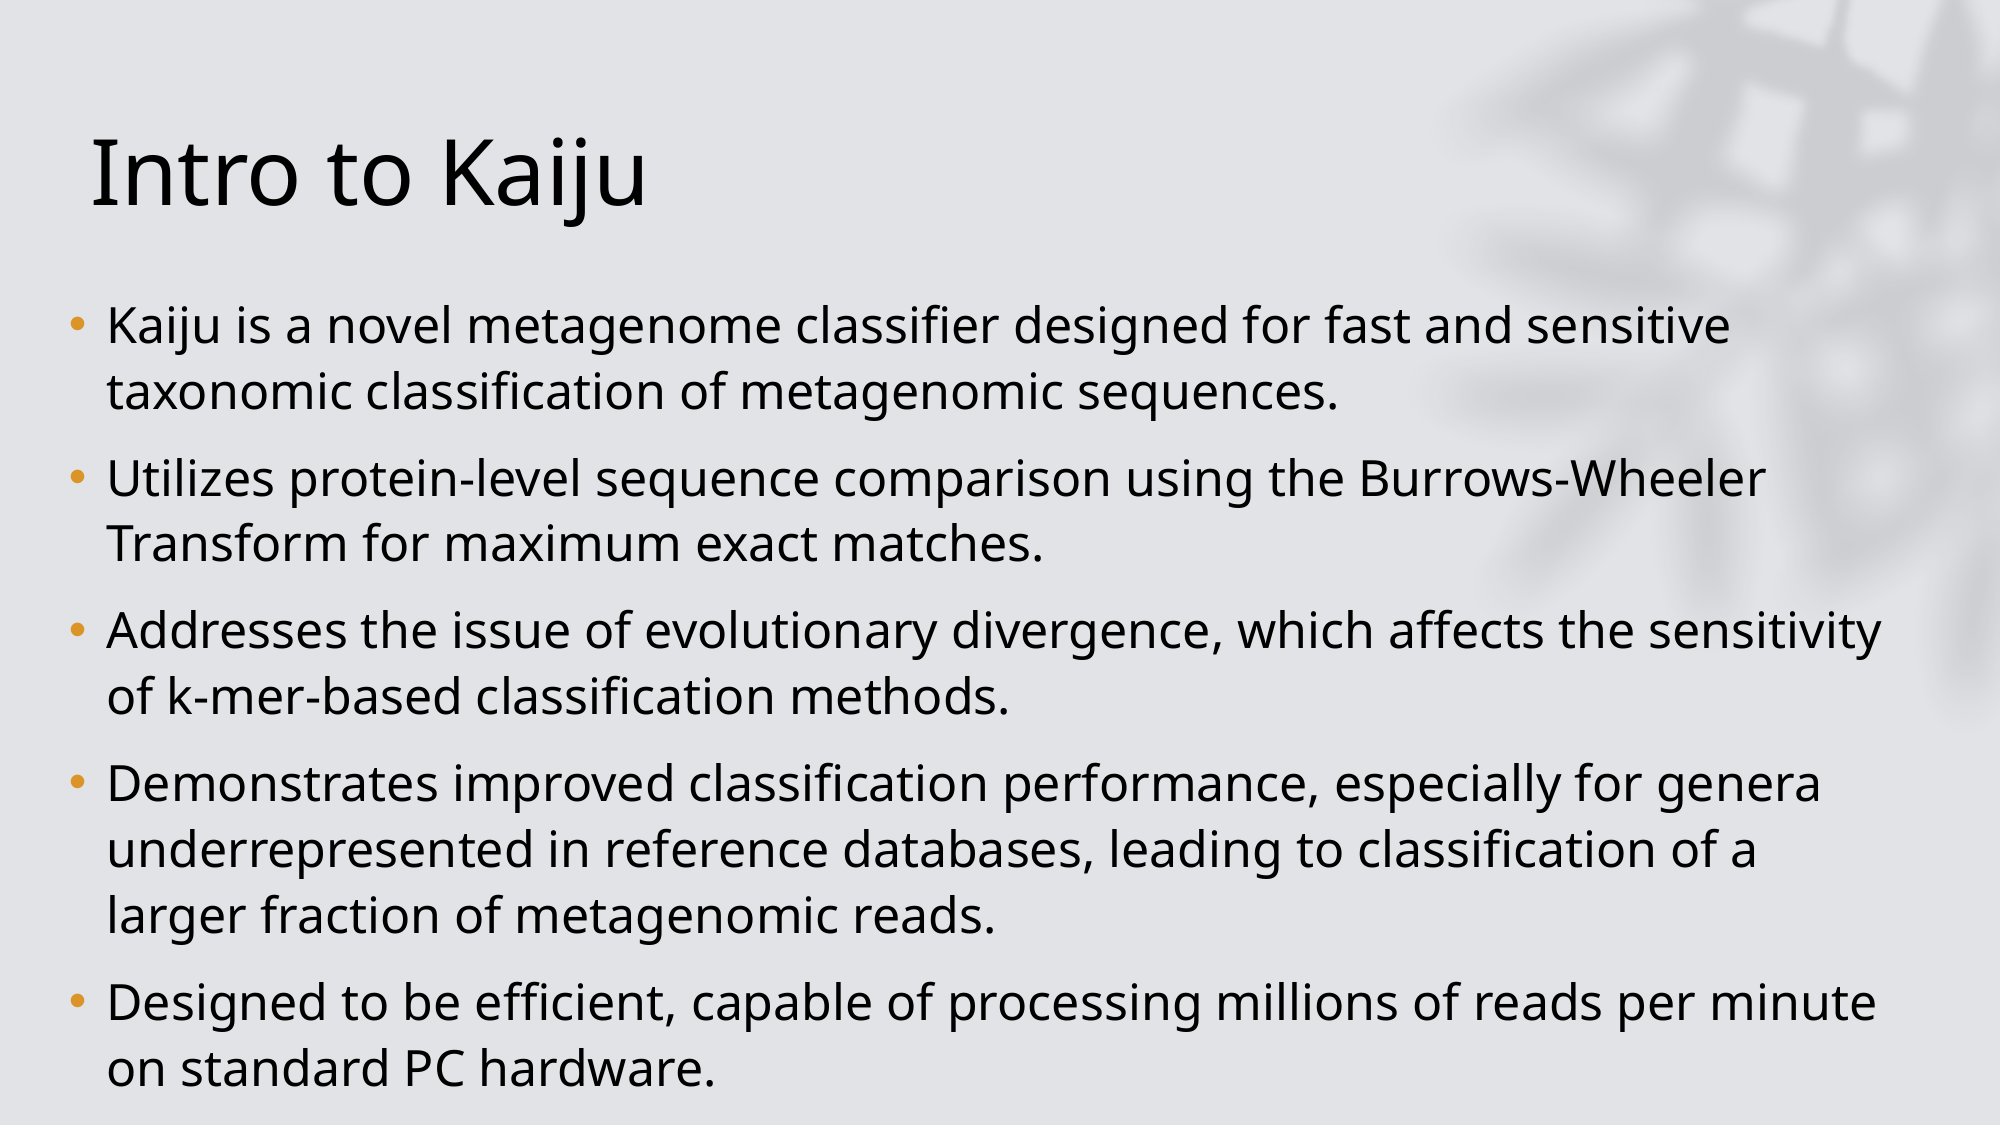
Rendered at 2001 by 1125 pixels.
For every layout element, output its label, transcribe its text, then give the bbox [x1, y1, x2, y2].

list Kaiju is a novel metagenome classifier designed for fast and sensitive taxonomic classification of metagenomic sequences. Utilizes protein-level sequence comparison using the Burrows-Wheeler Transform for maximum exact matches. Addresses the issue of evolutionary divergence, which affects the sensitivity of k-mer-based classification methods. Demonstrates improved classification performance, especially for genera underrepresented in reference databases, leading to classification of a larger fraction of metagenomic reads. Designed to be efficient, capable of processing millions of reads per minute on standard PC hardware. [54, 279, 1904, 968]
title Intro to Kaiju [75, 60, 1863, 278]
